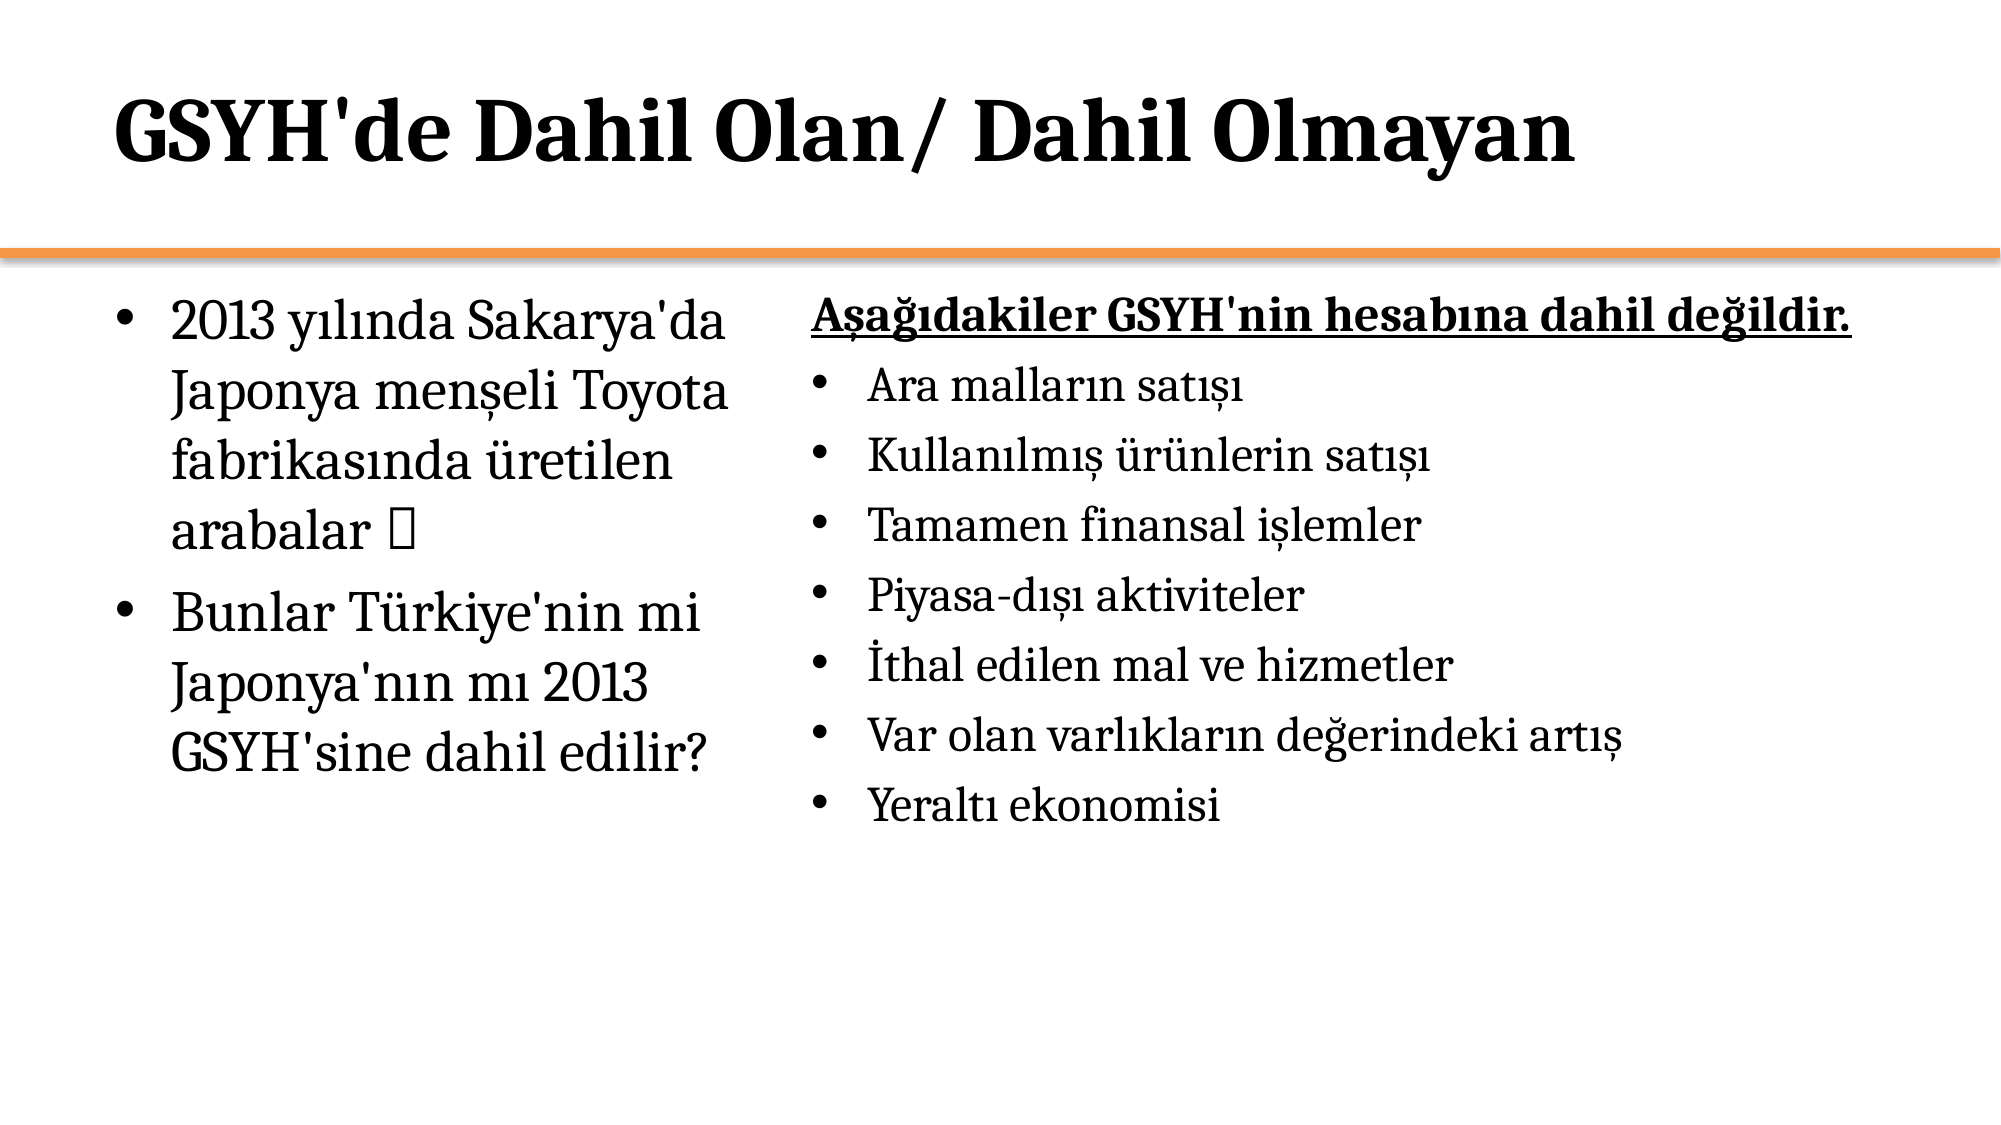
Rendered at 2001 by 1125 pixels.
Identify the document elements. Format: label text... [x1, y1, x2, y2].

list 2013 yılında Sakarya'da Japonya menşeli Toyota fabrikasında üretilen arabalar  Bunlar Türkiye'nin mi Japonya'nın mı 2013 GSYH'sine dahil edilir? [99, 274, 768, 1095]
title GSYH'de Dahil Olan/ Dahil Olmayan [99, 0, 1900, 250]
list Aşağıdakiler GSYH'nin hesabına dahil değildir. Ara malların satışı Kullanılmış ürünlerin satışı Tamamen finansal işlemler Piyasa-dışı aktiviteler İthal edilen mal ve hizmetler Var olan varlıkların değerindeki artış Yeraltı ekonomisi [796, 274, 1900, 1095]
